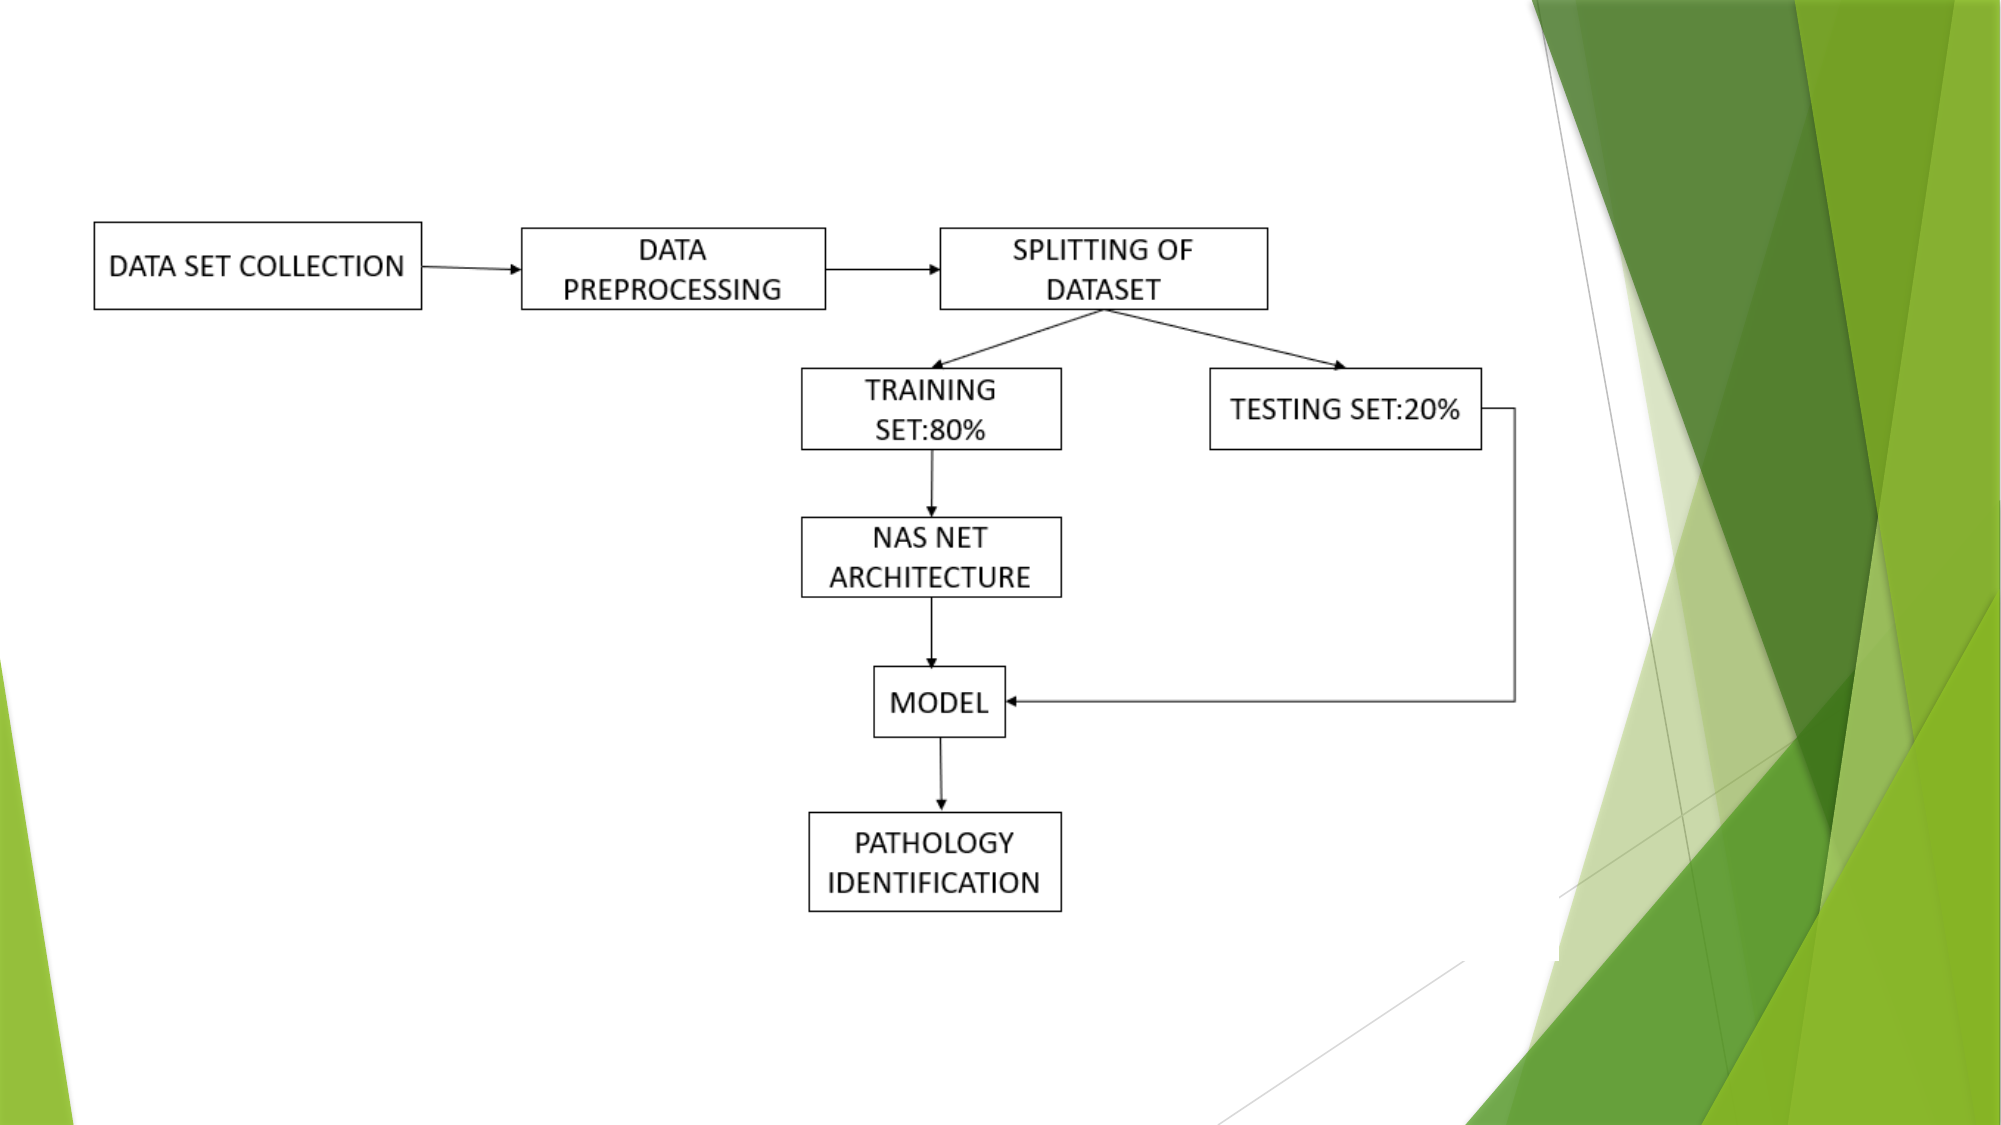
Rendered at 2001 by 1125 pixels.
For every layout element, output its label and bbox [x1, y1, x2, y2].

picture [85, 210, 1559, 961]
